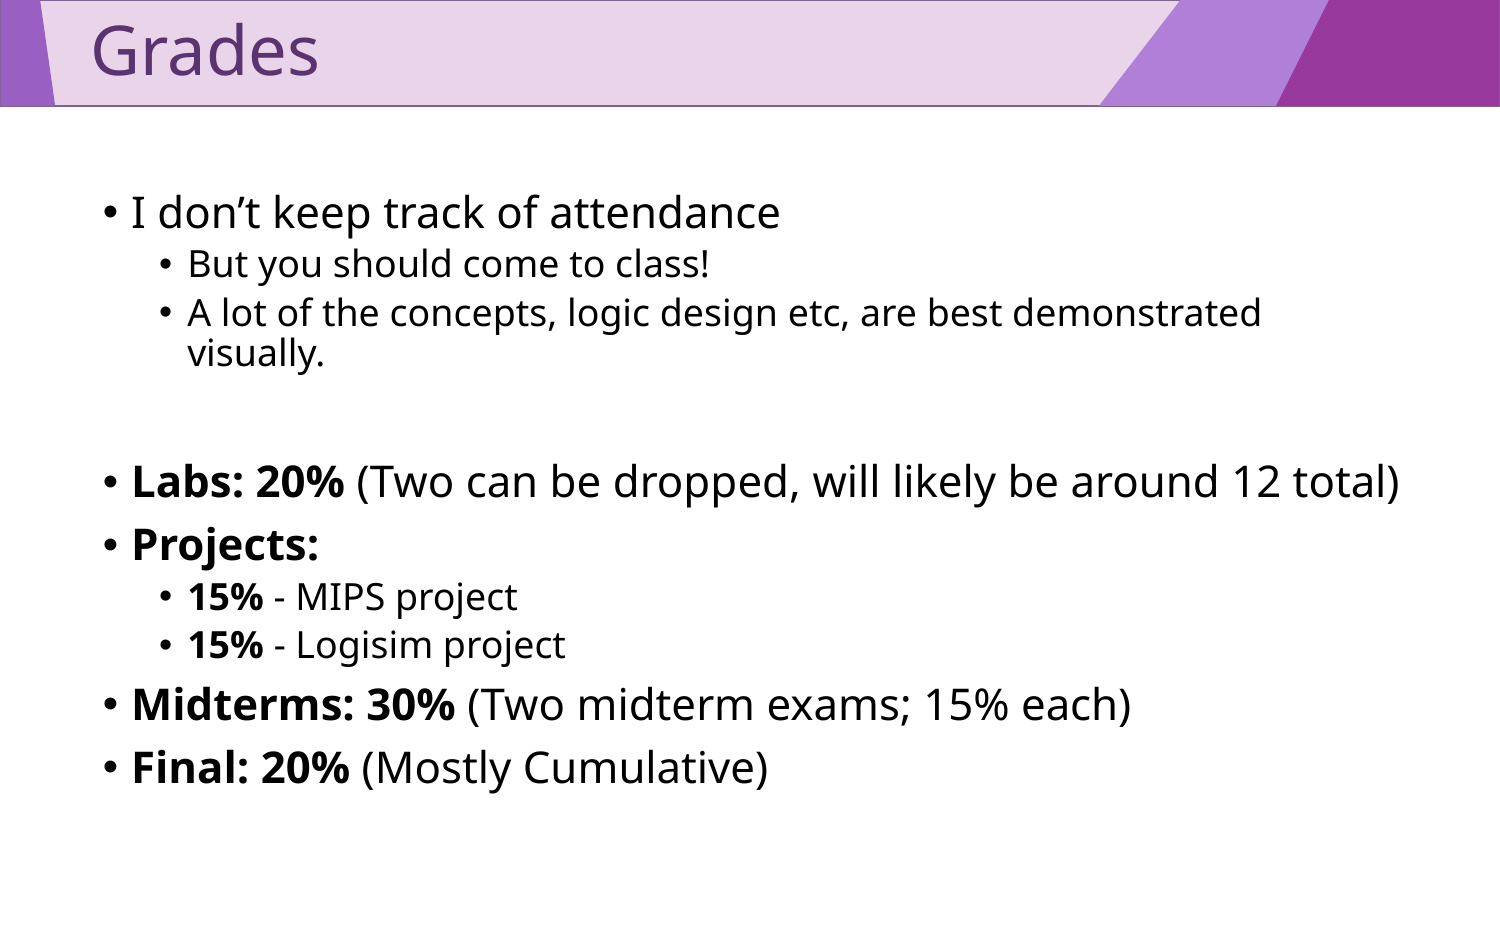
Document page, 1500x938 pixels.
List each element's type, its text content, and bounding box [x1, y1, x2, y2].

list I don’t keep track of attendance But you should come to class! A lot of the concepts, logic design etc, are best demonstrated visually. Labs: 20% (Two can be dropped, will likely be around 12 total) Projects: 15% - MIPS project 15% - Logisim project Midterms: 30% (Two midterm exams; 15% each) Final: 20% (Mostly Cumulative) [87, 182, 1422, 829]
title Grades [0, 0, 1500, 106]
